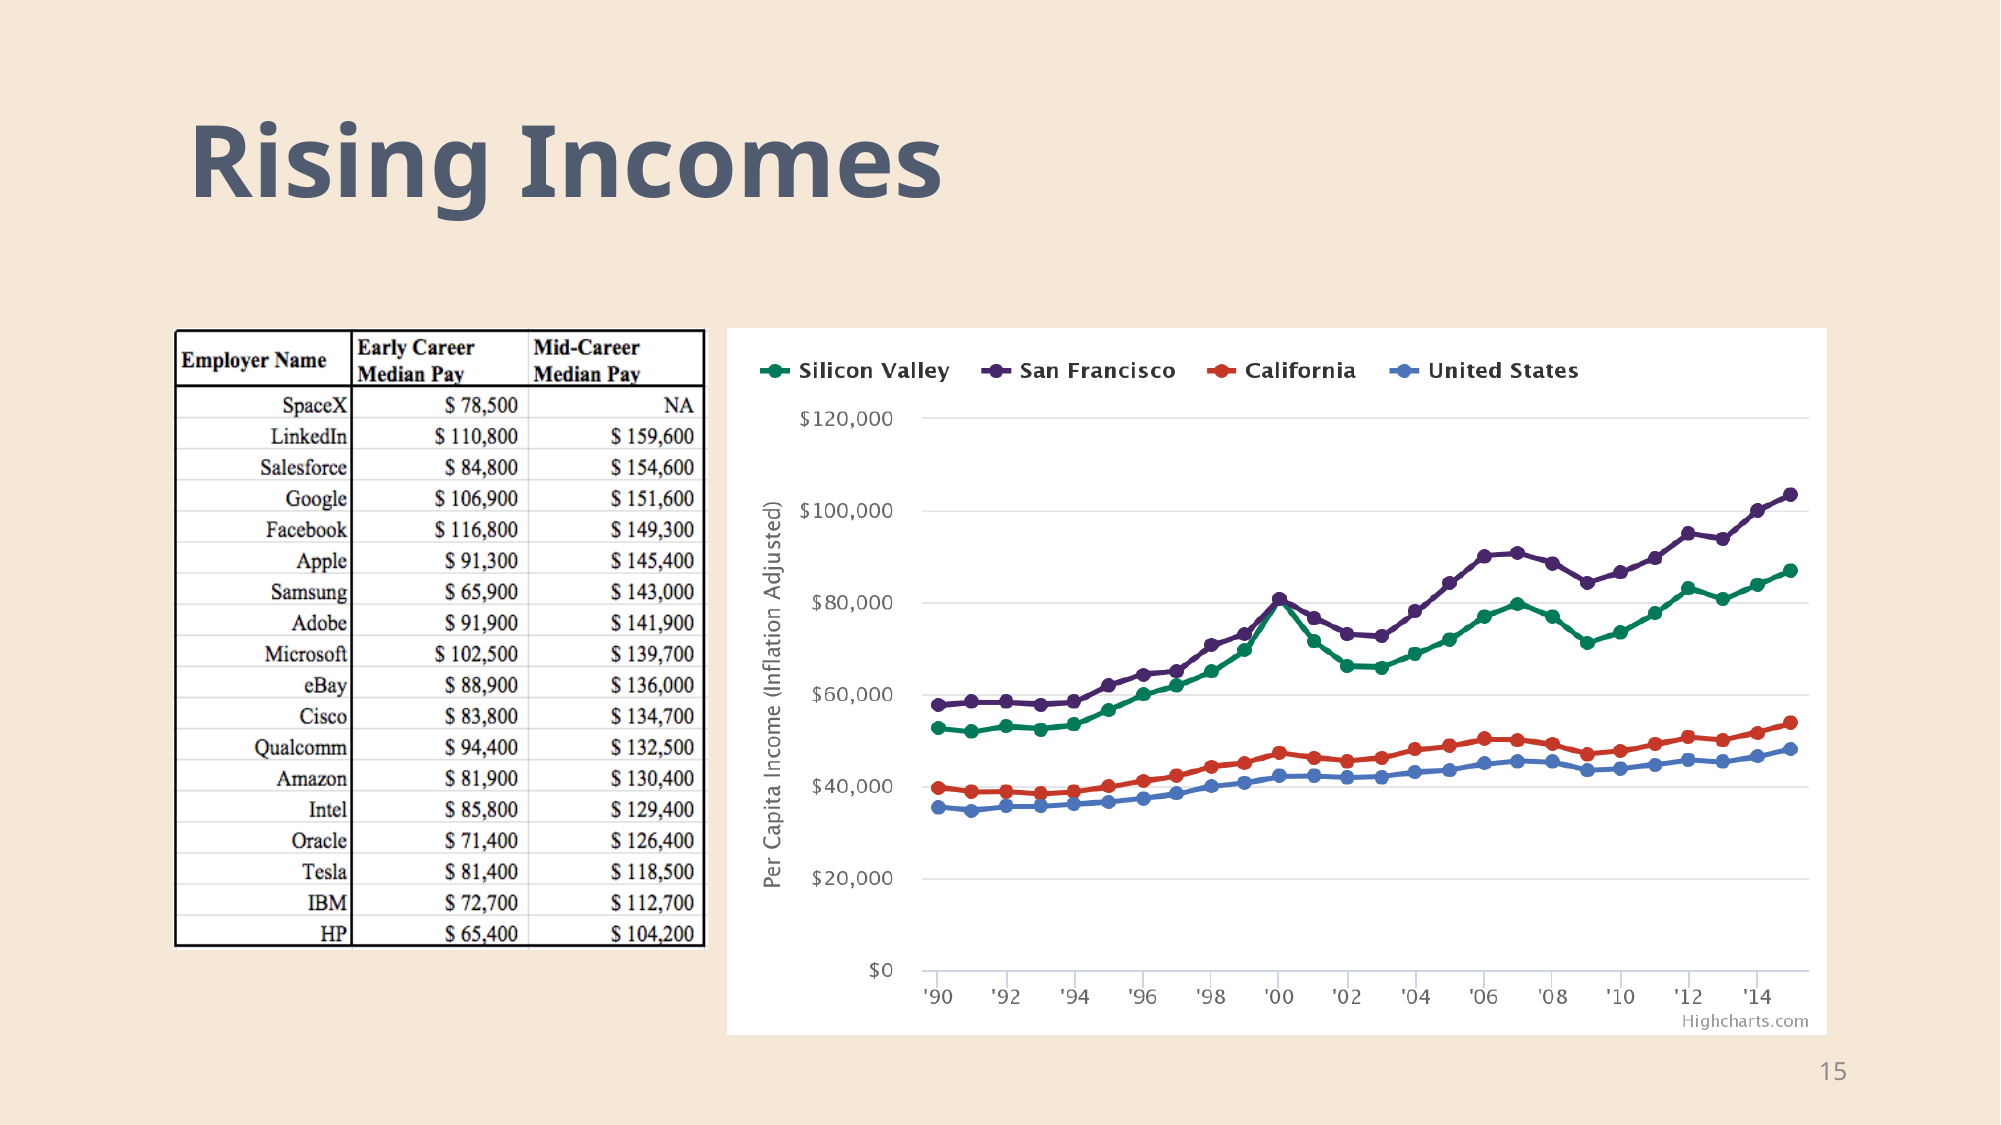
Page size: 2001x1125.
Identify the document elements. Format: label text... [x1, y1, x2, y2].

picture [173, 328, 708, 950]
picture [727, 328, 1827, 1035]
text_box Rising Incomes [173, 90, 1827, 225]
slide_number 15 [1412, 1042, 1863, 1103]
